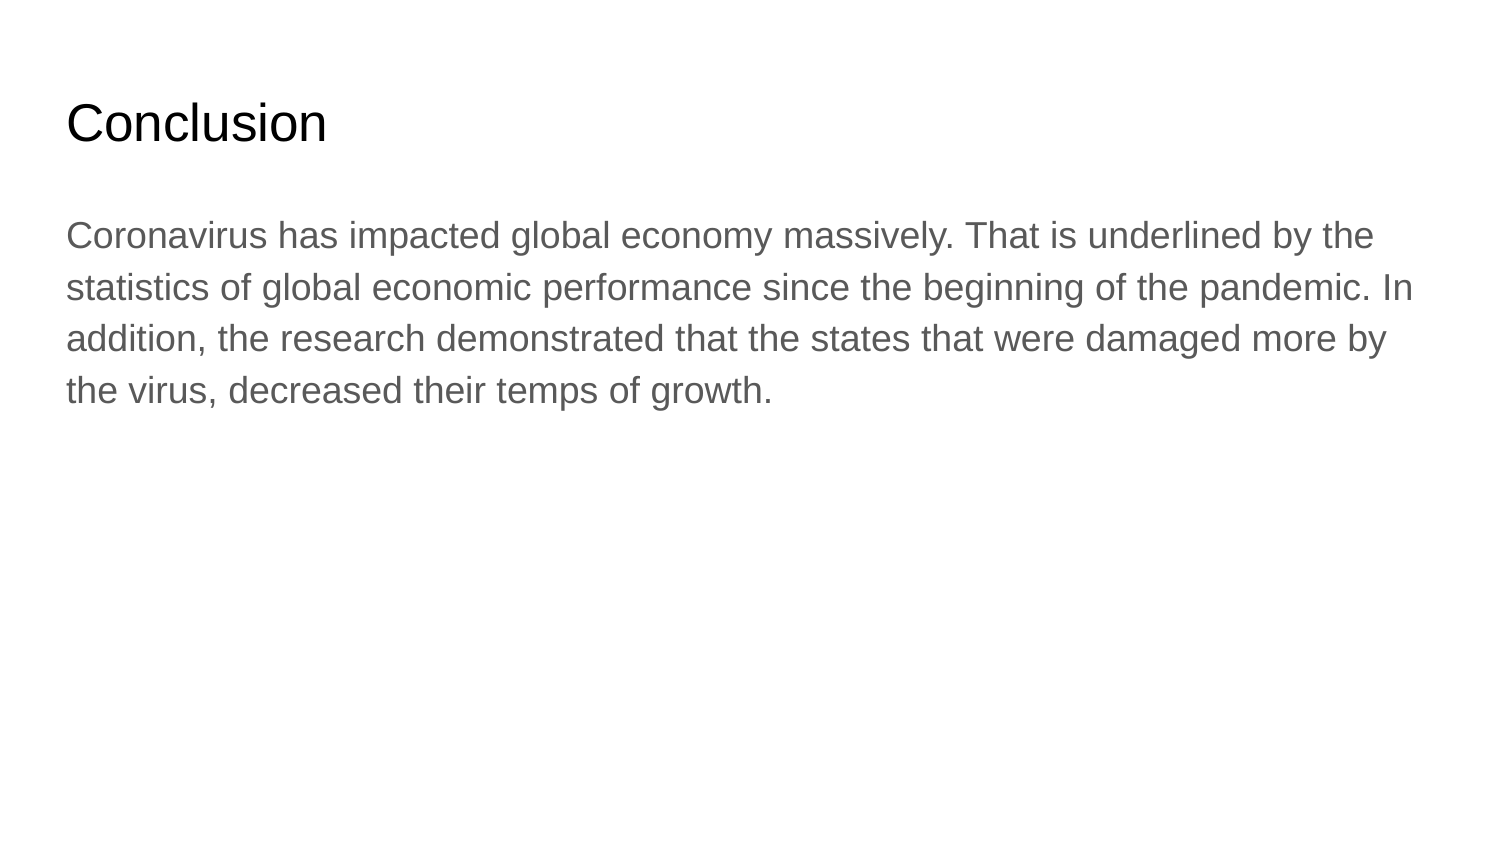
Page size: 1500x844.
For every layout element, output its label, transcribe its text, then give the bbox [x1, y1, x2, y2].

list Coronavirus has impacted global economy massively. That is underlined by the statistics of global economic performance since the beginning of the pandemic. In addition, the research demonstrated that the states that were damaged more by the virus, decreased their temps of growth. [51, 189, 1449, 750]
title Conclusion [51, 72, 1449, 167]
